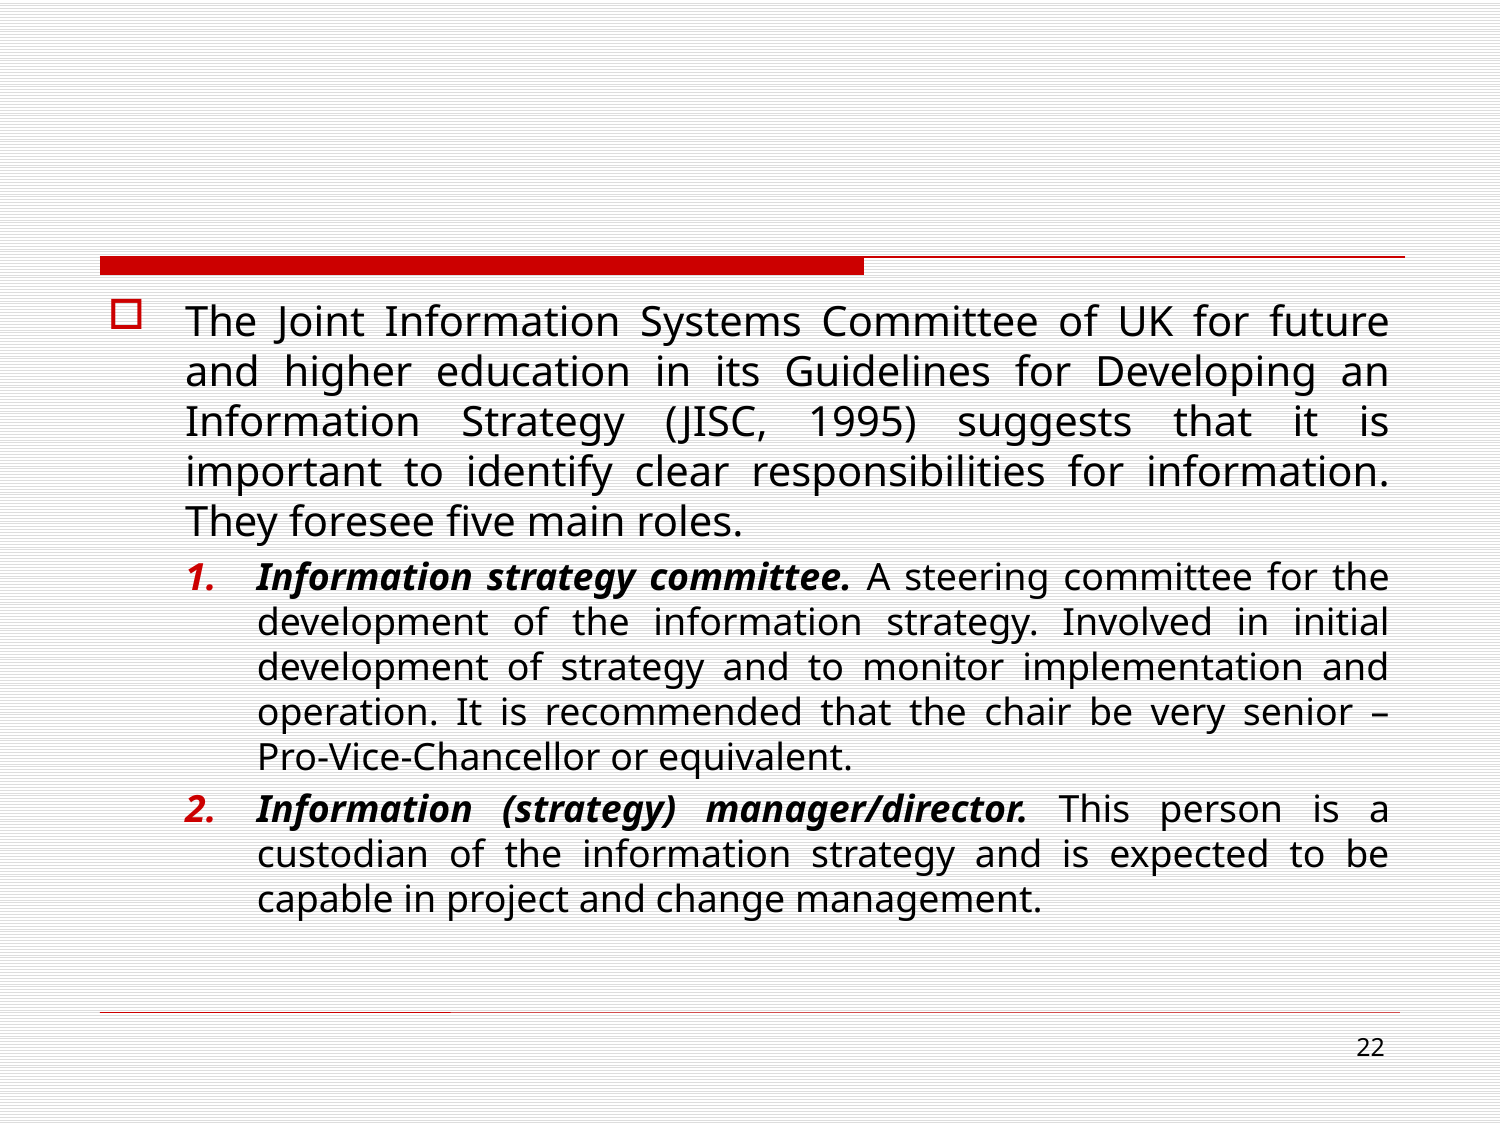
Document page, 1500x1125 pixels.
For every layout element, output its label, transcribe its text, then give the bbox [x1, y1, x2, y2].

slide_number 22 [1074, 1024, 1401, 1103]
list The Joint Information Systems Committee of UK for future and higher education in its Guidelines for Developing an Information Strategy (JISC, 1995) suggests that it is important to identify clear responsibilities for information. They foresee five main roles. Information strategy committee. A steering committee for the development of the information strategy. Involved in initial development of strategy and to monitor implementation and operation. It is recommended that the chair be very senior – Pro-Vice-Chancellor or equivalent. Information (strategy) manager/director. This person is a custodian of the information strategy and is expected to be capable in project and change management. [92, 287, 1406, 988]
